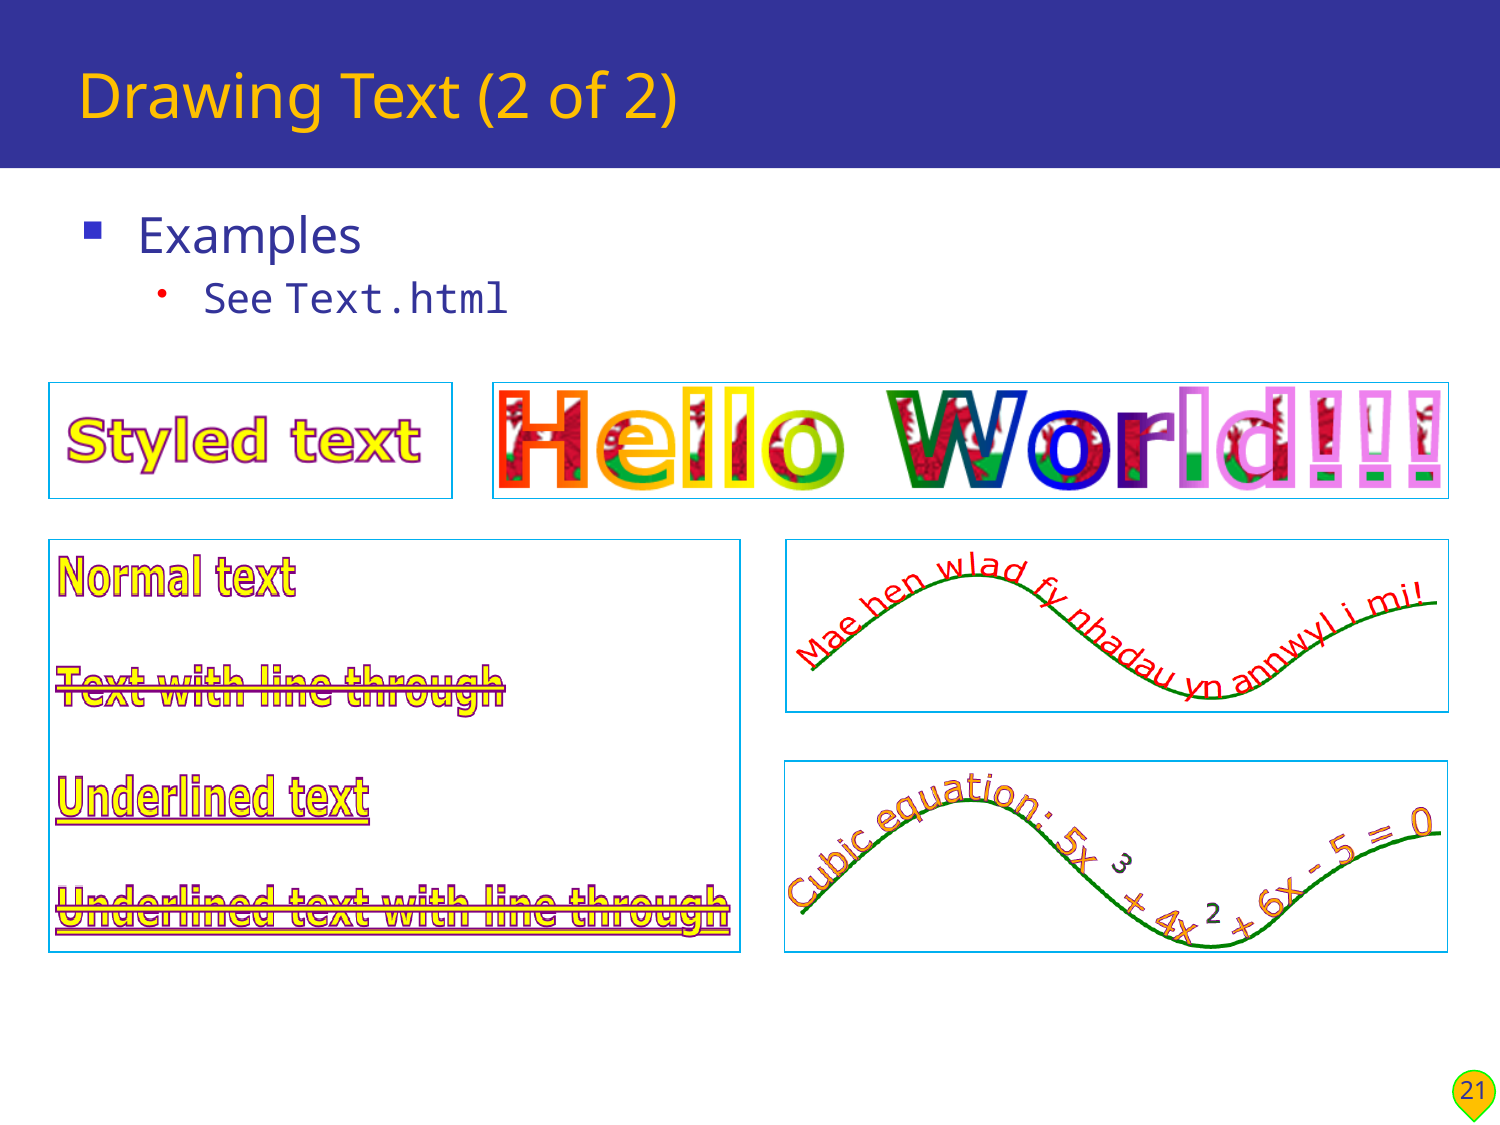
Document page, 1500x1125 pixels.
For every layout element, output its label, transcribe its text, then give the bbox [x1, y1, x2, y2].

footer 21 [1431, 1040, 1500, 1117]
picture [51, 384, 450, 497]
picture [495, 384, 1447, 497]
title Drawing Text (2 of 2) [61, 24, 1465, 139]
list Examples See Text.html [66, 196, 1460, 1007]
picture [788, 541, 1447, 710]
picture [786, 763, 1446, 950]
picture [51, 541, 738, 950]
